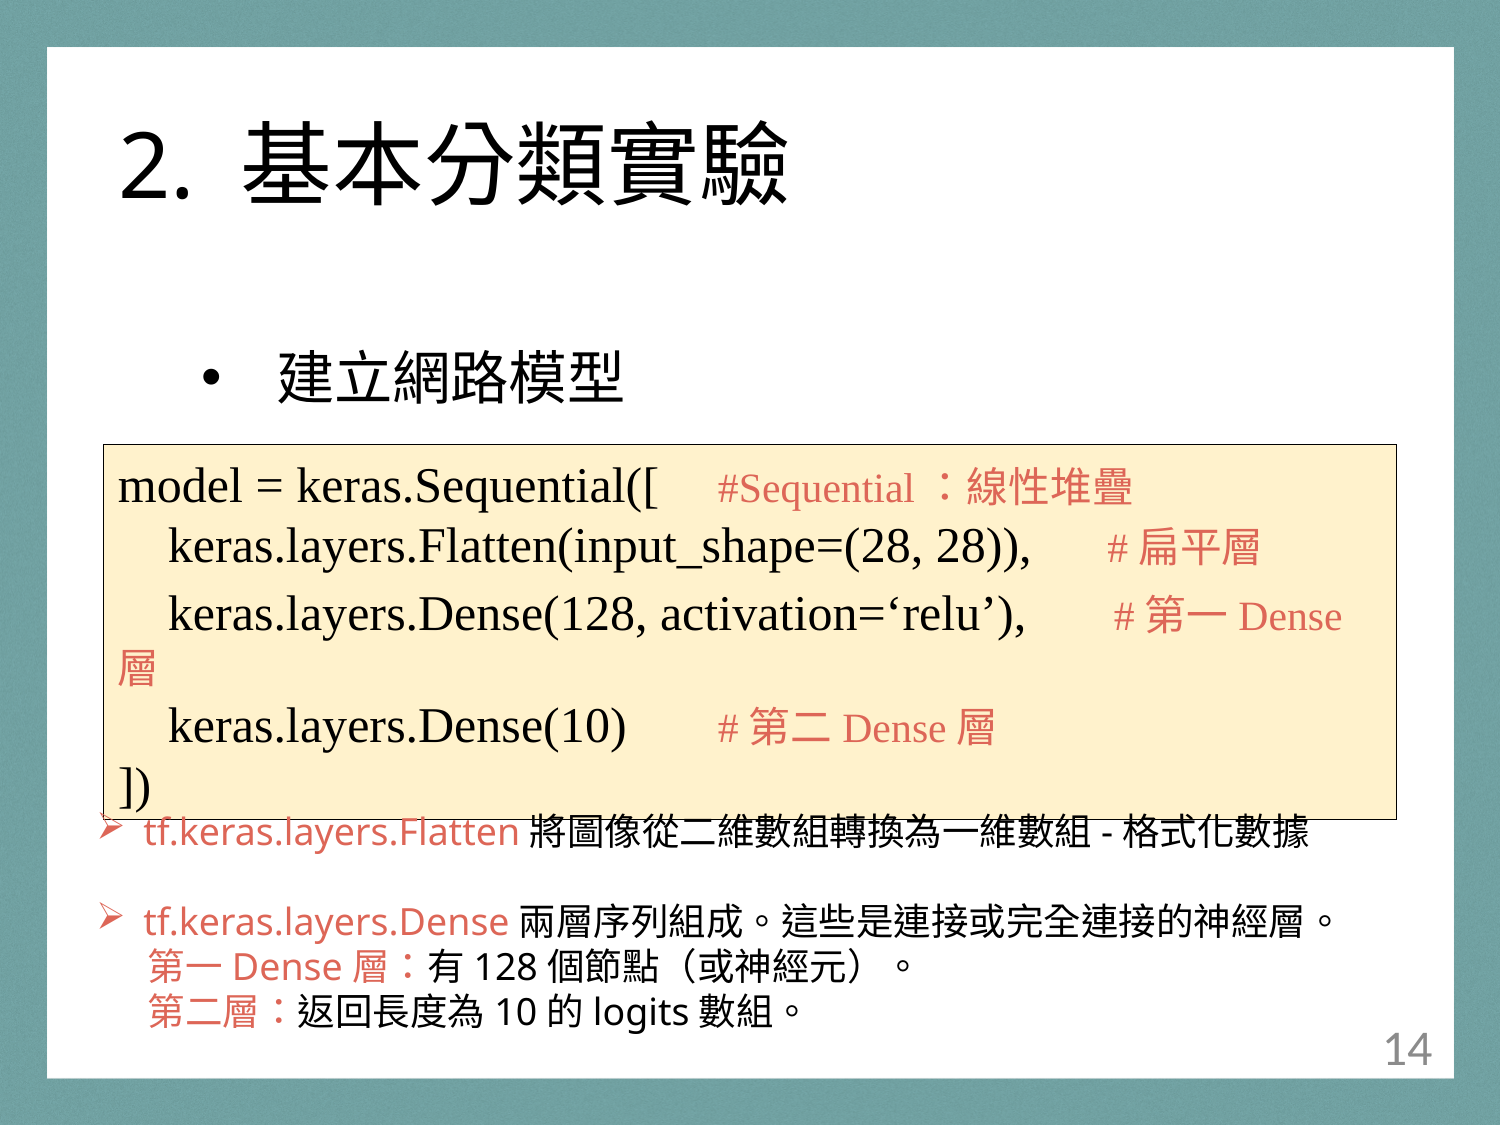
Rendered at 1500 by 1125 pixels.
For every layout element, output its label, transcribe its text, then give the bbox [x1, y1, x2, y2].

picture [0, 0, 1500, 1125]
text_box tf.keras.layers.Flatten將圖像從二維數組轉換為一維數組-格式化數據 tf.keras.layers.Dense兩層序列組成。這些是連接或完全連接的神經層。 第一Dense層：有128個節點（或神經元）。 第二層：返回長度為10的logits數組。 [81, 800, 1419, 1041]
title 2. 基本分類實驗 [103, 59, 1397, 278]
slide_number 13 [1109, 1015, 1448, 1076]
text_box 建立網路模型 [186, 333, 1349, 419]
text_box model = keras.Sequential([ #Sequential：線性堆疊 keras.layers.Flatten(input_shape=(28, 28)), #扁平層 keras.layers.Dense(128, activation=‘relu’), #第一Dense層 keras.layers.Dense(10) #第二Dense層 ]) [103, 444, 1397, 800]
